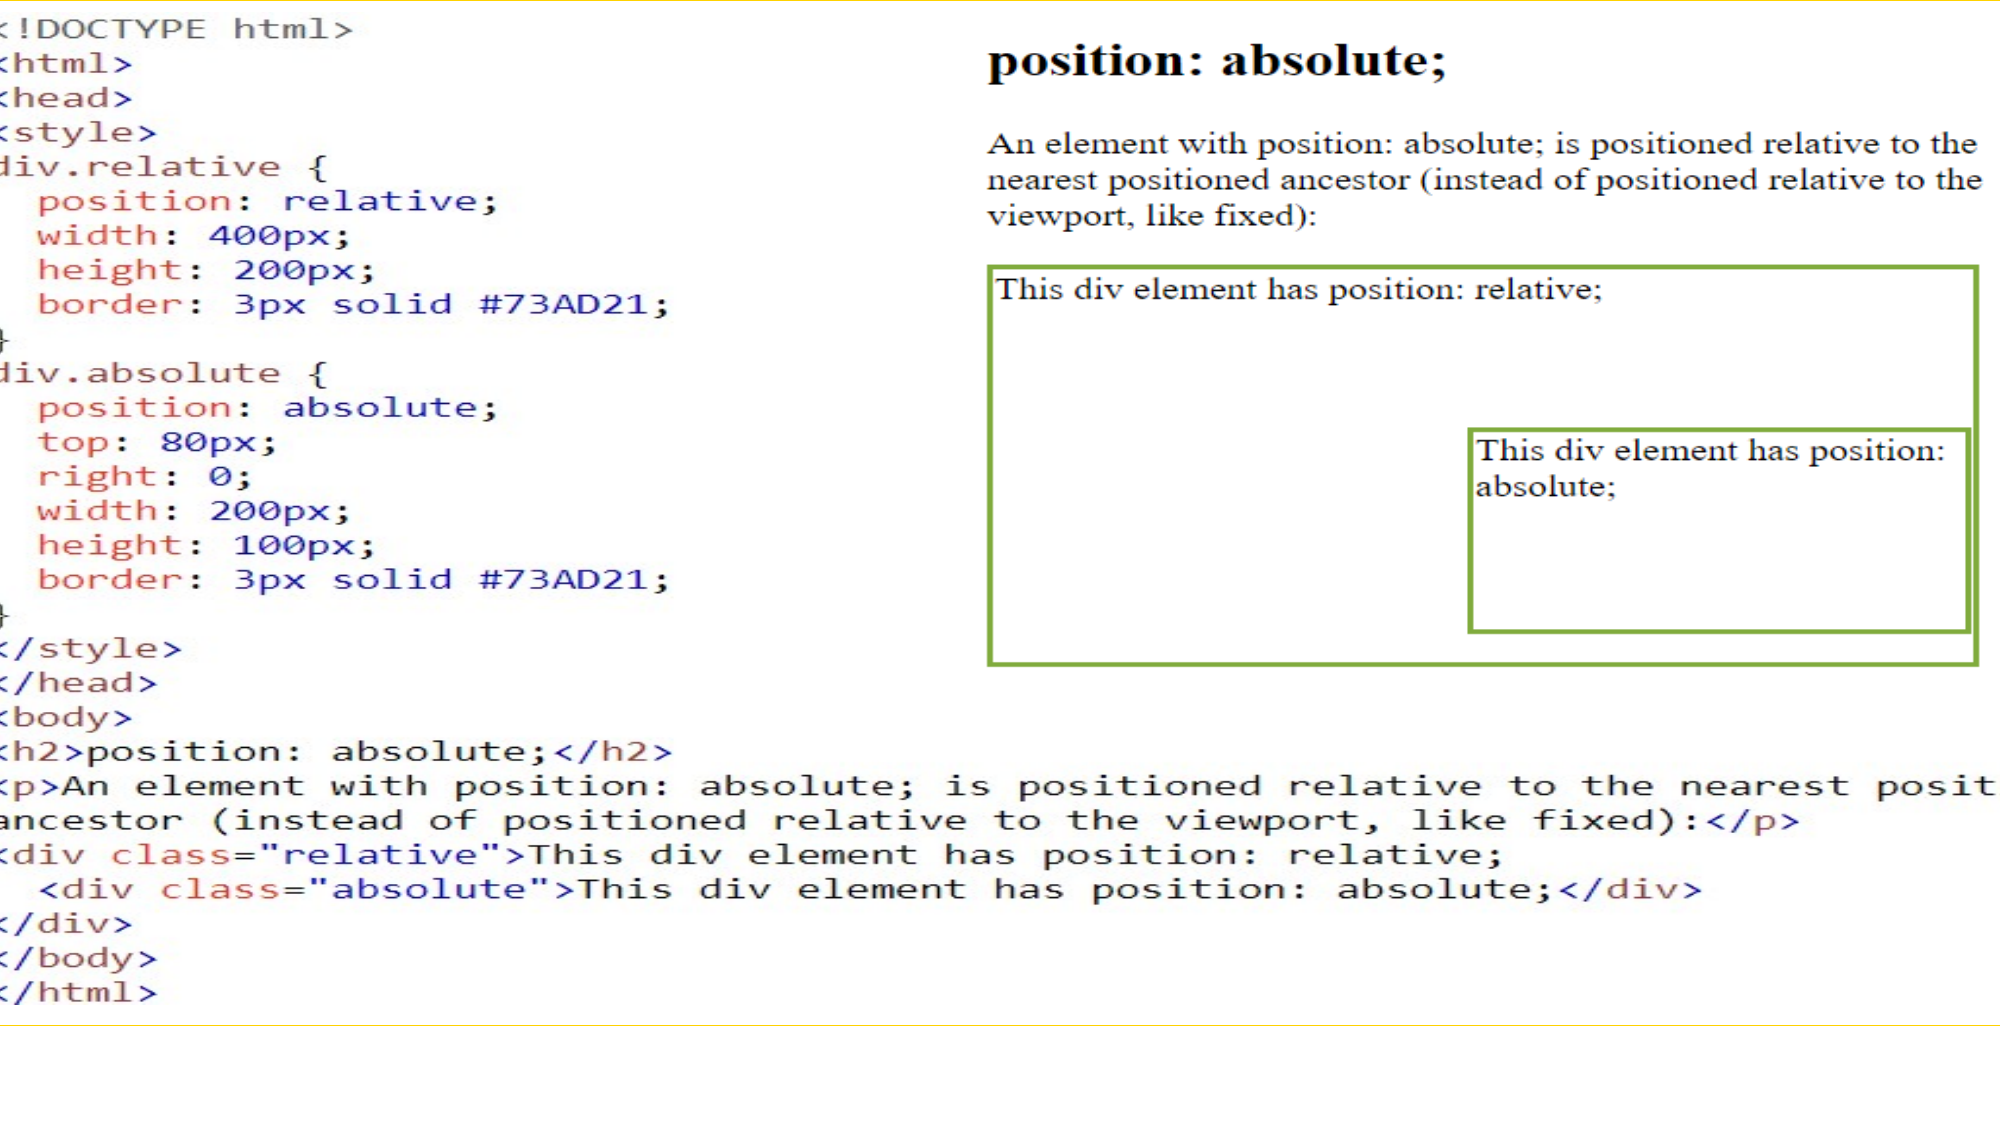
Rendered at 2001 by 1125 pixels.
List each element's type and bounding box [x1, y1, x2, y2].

text_box [0, 0, 2000, 1027]
